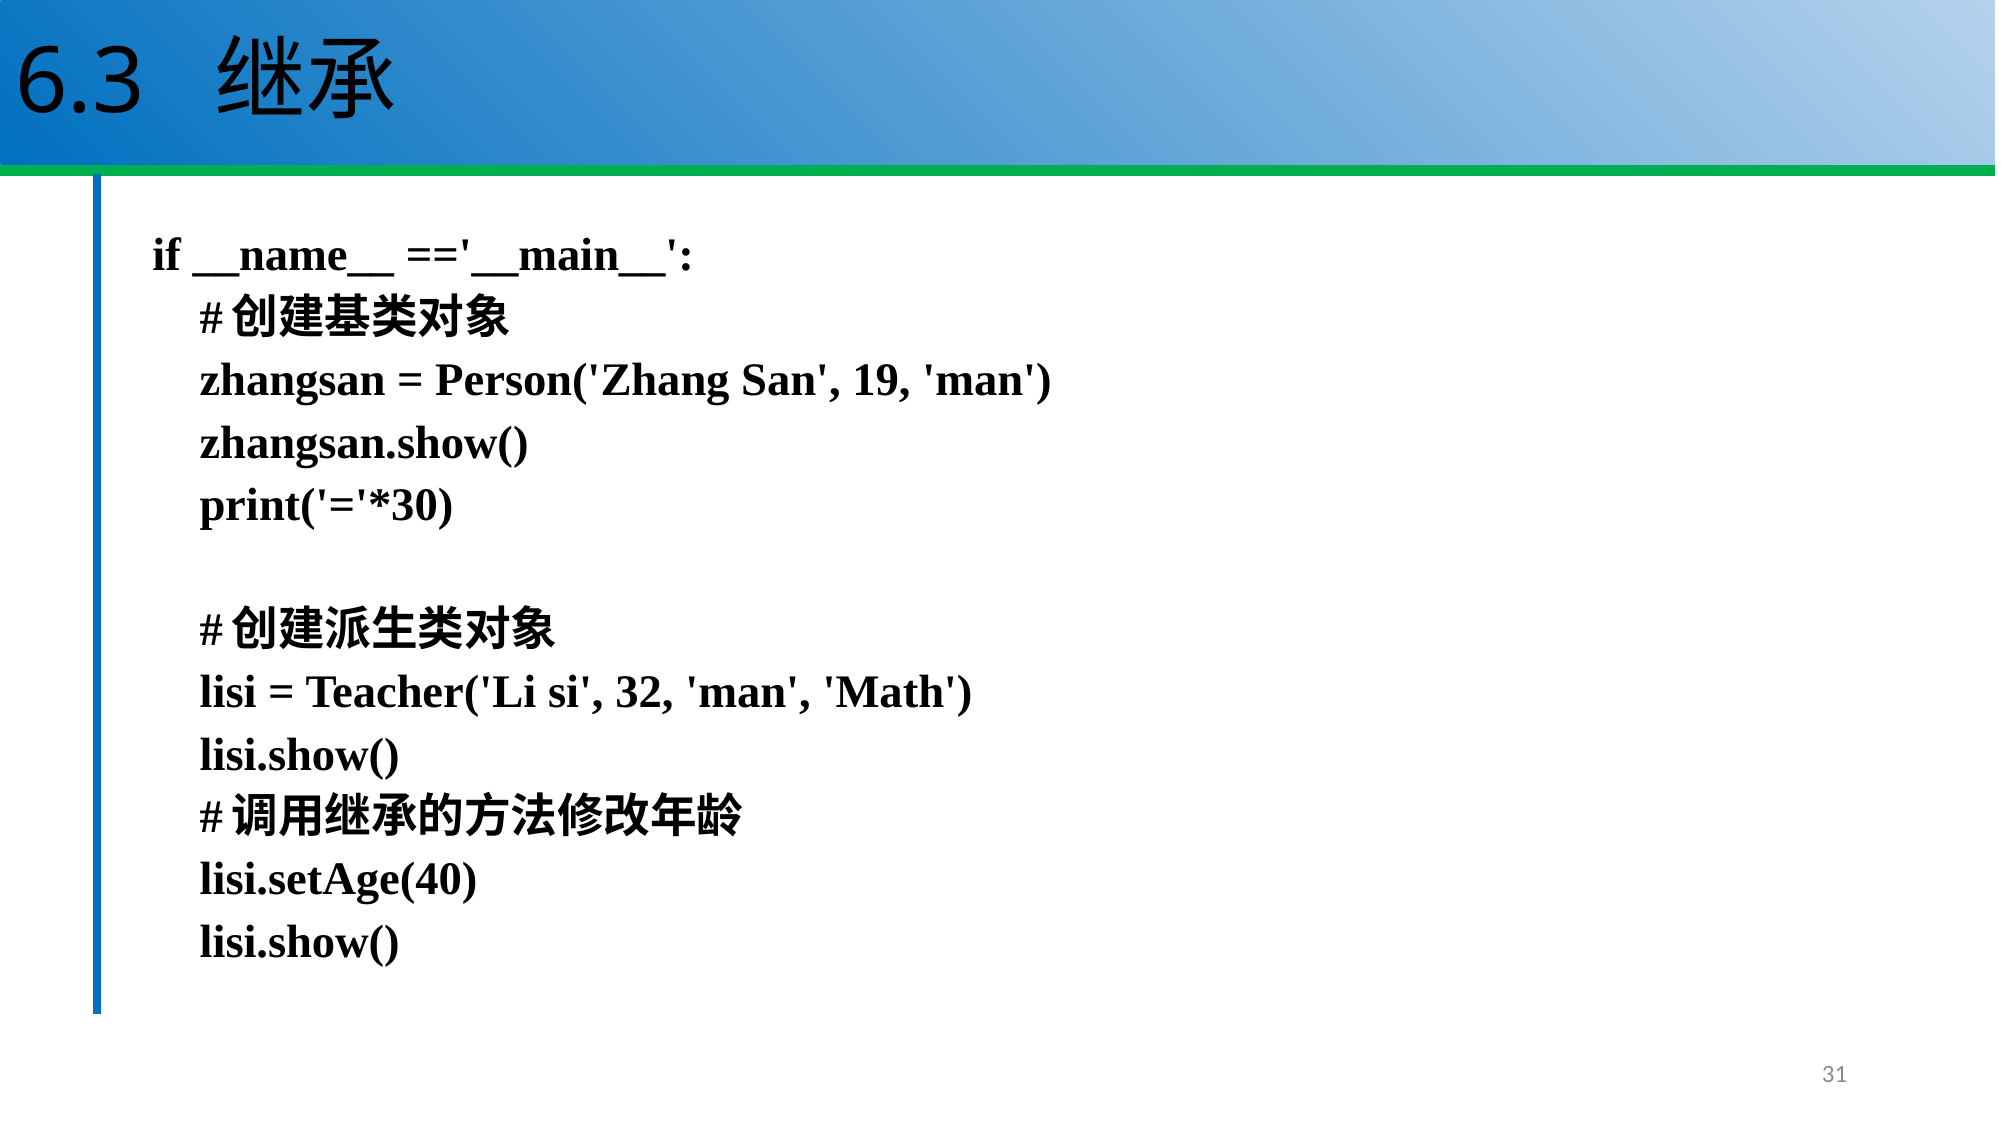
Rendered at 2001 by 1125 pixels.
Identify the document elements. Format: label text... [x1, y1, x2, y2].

title 6.3 继承 [0, 0, 1995, 165]
slide_number 31 [1412, 1042, 1863, 1103]
list if __name__ =='__main__': #创建基类对象 zhangsan = Person('Zhang San', 19, 'man') zhangsan.show() print('='*30) #创建派生类对象 lisi = Teacher('Li si', 32, 'man', 'Math') lisi.show() #调用继承的方法修改年龄 lisi.setAge(40) lisi.show() [137, 216, 1863, 978]
